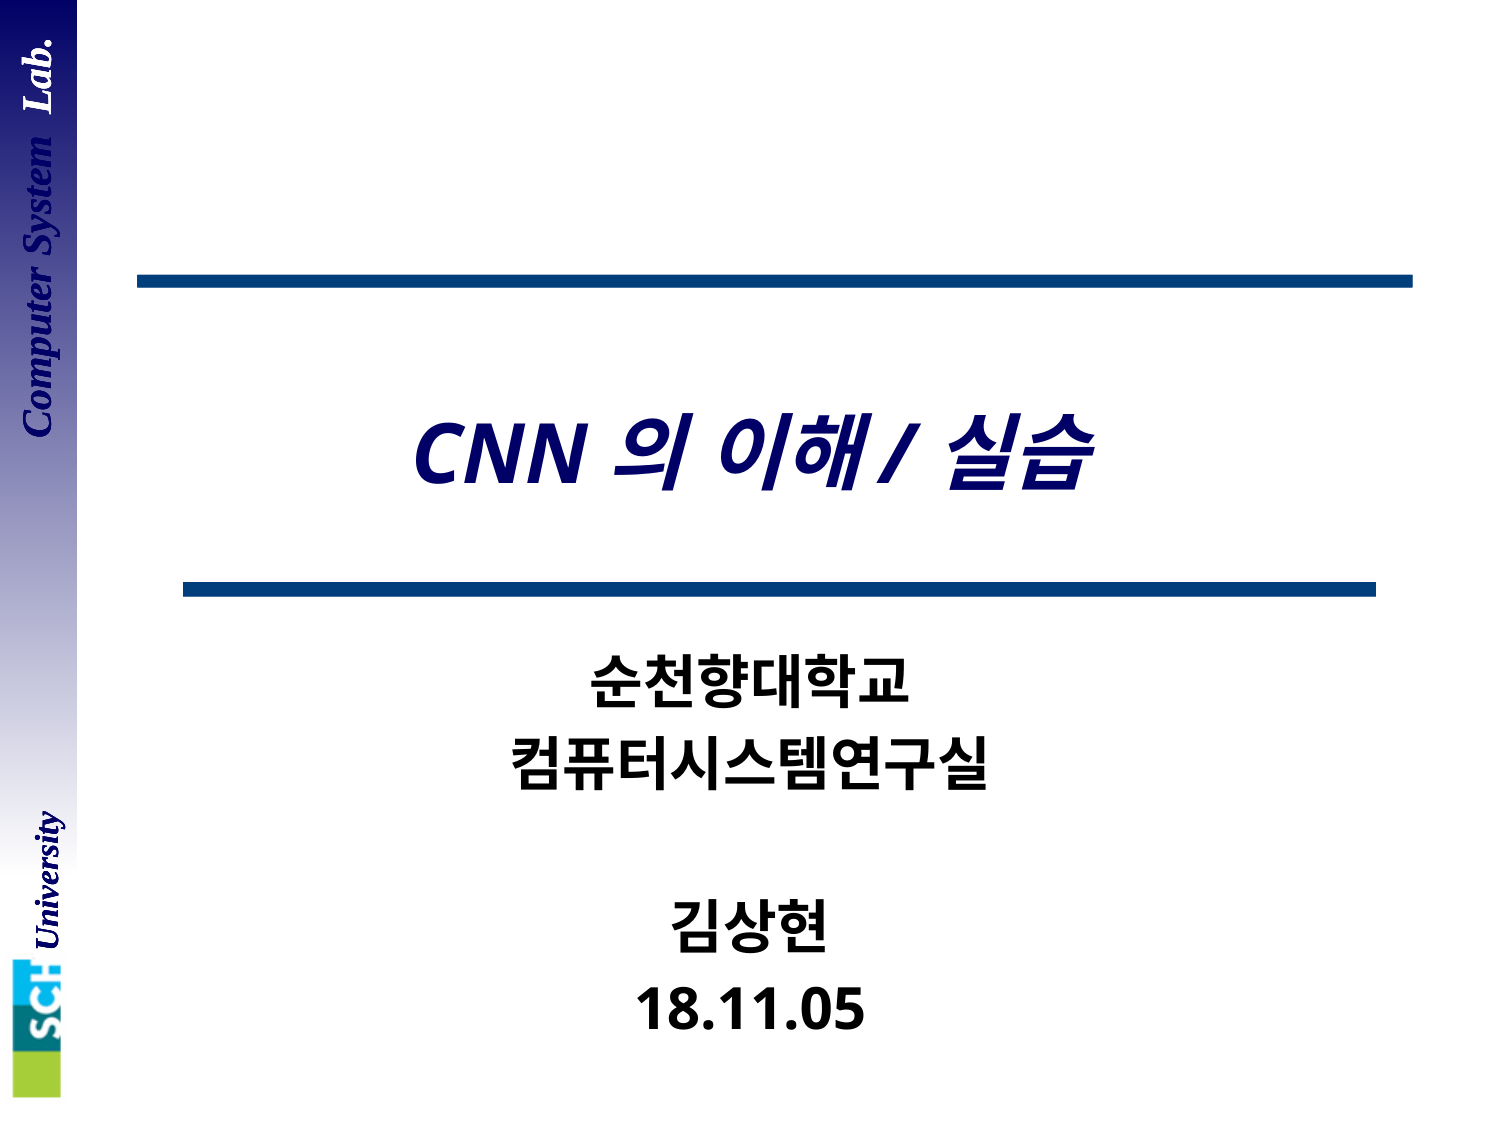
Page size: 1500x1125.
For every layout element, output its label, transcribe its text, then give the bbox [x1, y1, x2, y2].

picture [5, 952, 69, 1104]
subtitle 순천향대학교 컴퓨터시스템연구실 김상현 18.11.05 [224, 637, 1276, 926]
title CNN의 이해/실습 [112, 287, 1388, 613]
